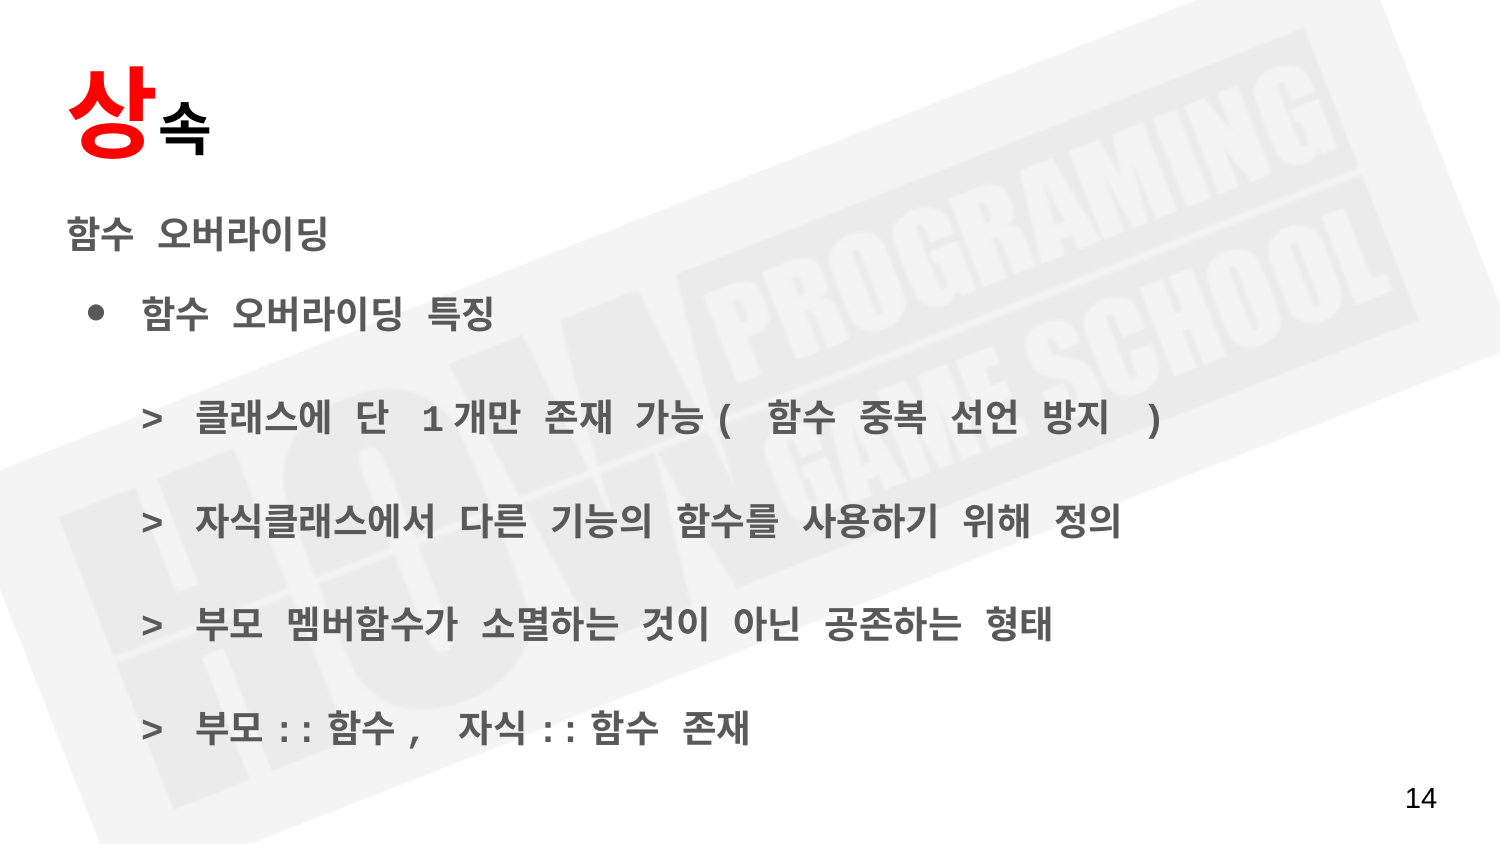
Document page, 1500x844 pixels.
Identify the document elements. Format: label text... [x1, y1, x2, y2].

list 함수 오버라이딩 [51, 189, 1449, 269]
slide_number ‹#› [1389, 764, 1480, 830]
list 함수 오버라이딩 특징 > 클래스에 단 1개만 존재 가능( 함수 중복 선언 방지 ) > 자식클래스에서 다른 기능의 함수를 사용하기 위해 정의 > 부모 멤버함수가 소멸하는 것이 아닌 공존하는 형태 > 부모::함수, 자식::함수 존재 [51, 269, 1449, 750]
title 상속 [51, 35, 1449, 130]
